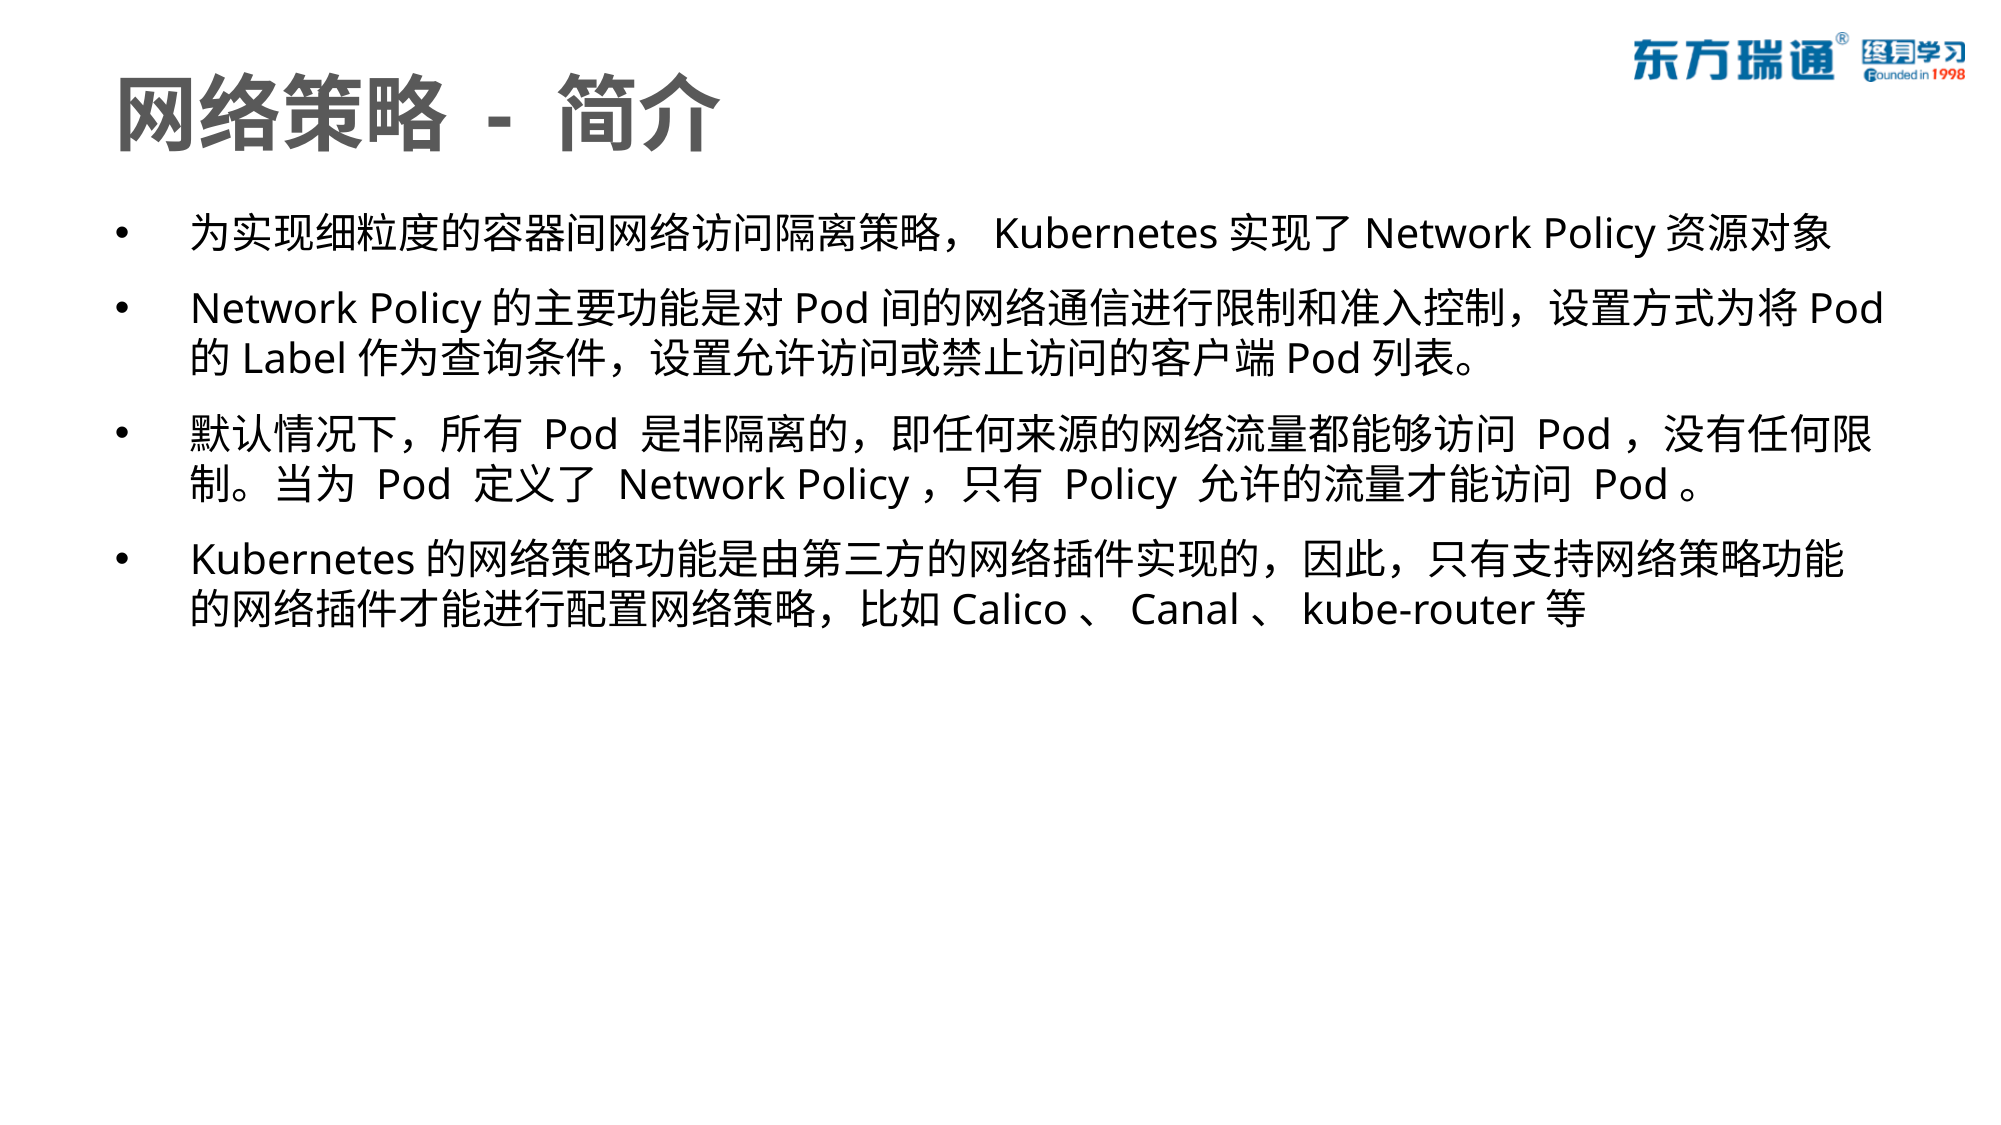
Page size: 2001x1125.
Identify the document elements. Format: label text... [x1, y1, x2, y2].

title 网络策略 - 简介 [99, 45, 1825, 177]
picture [1634, 32, 1965, 82]
list 为实现细粒度的容器间网络访问隔离策略，Kubernetes实现了Network Policy资源对象 Network Policy的主要功能是对Pod间的网络通信进行限制和准入控制，设置方式为将Pod的Label作为查询条件，设置允许访问或禁止访问的客户端Pod列表。 默认情况下，所有 Pod 是非隔离的，即任何来源的网络流量都能够访问 Pod，没有任何限制。当为 Pod 定义了 Network Policy，只有 Policy 允许的流量才能访问 Pod。 Kubernetes的网络策略功能是由第三方的网络插件实现的，因此，只有支持网络策略功能的网络插件才能进行配置网络策略，比如Calico、Canal、kube-router等 [99, 199, 1900, 1016]
